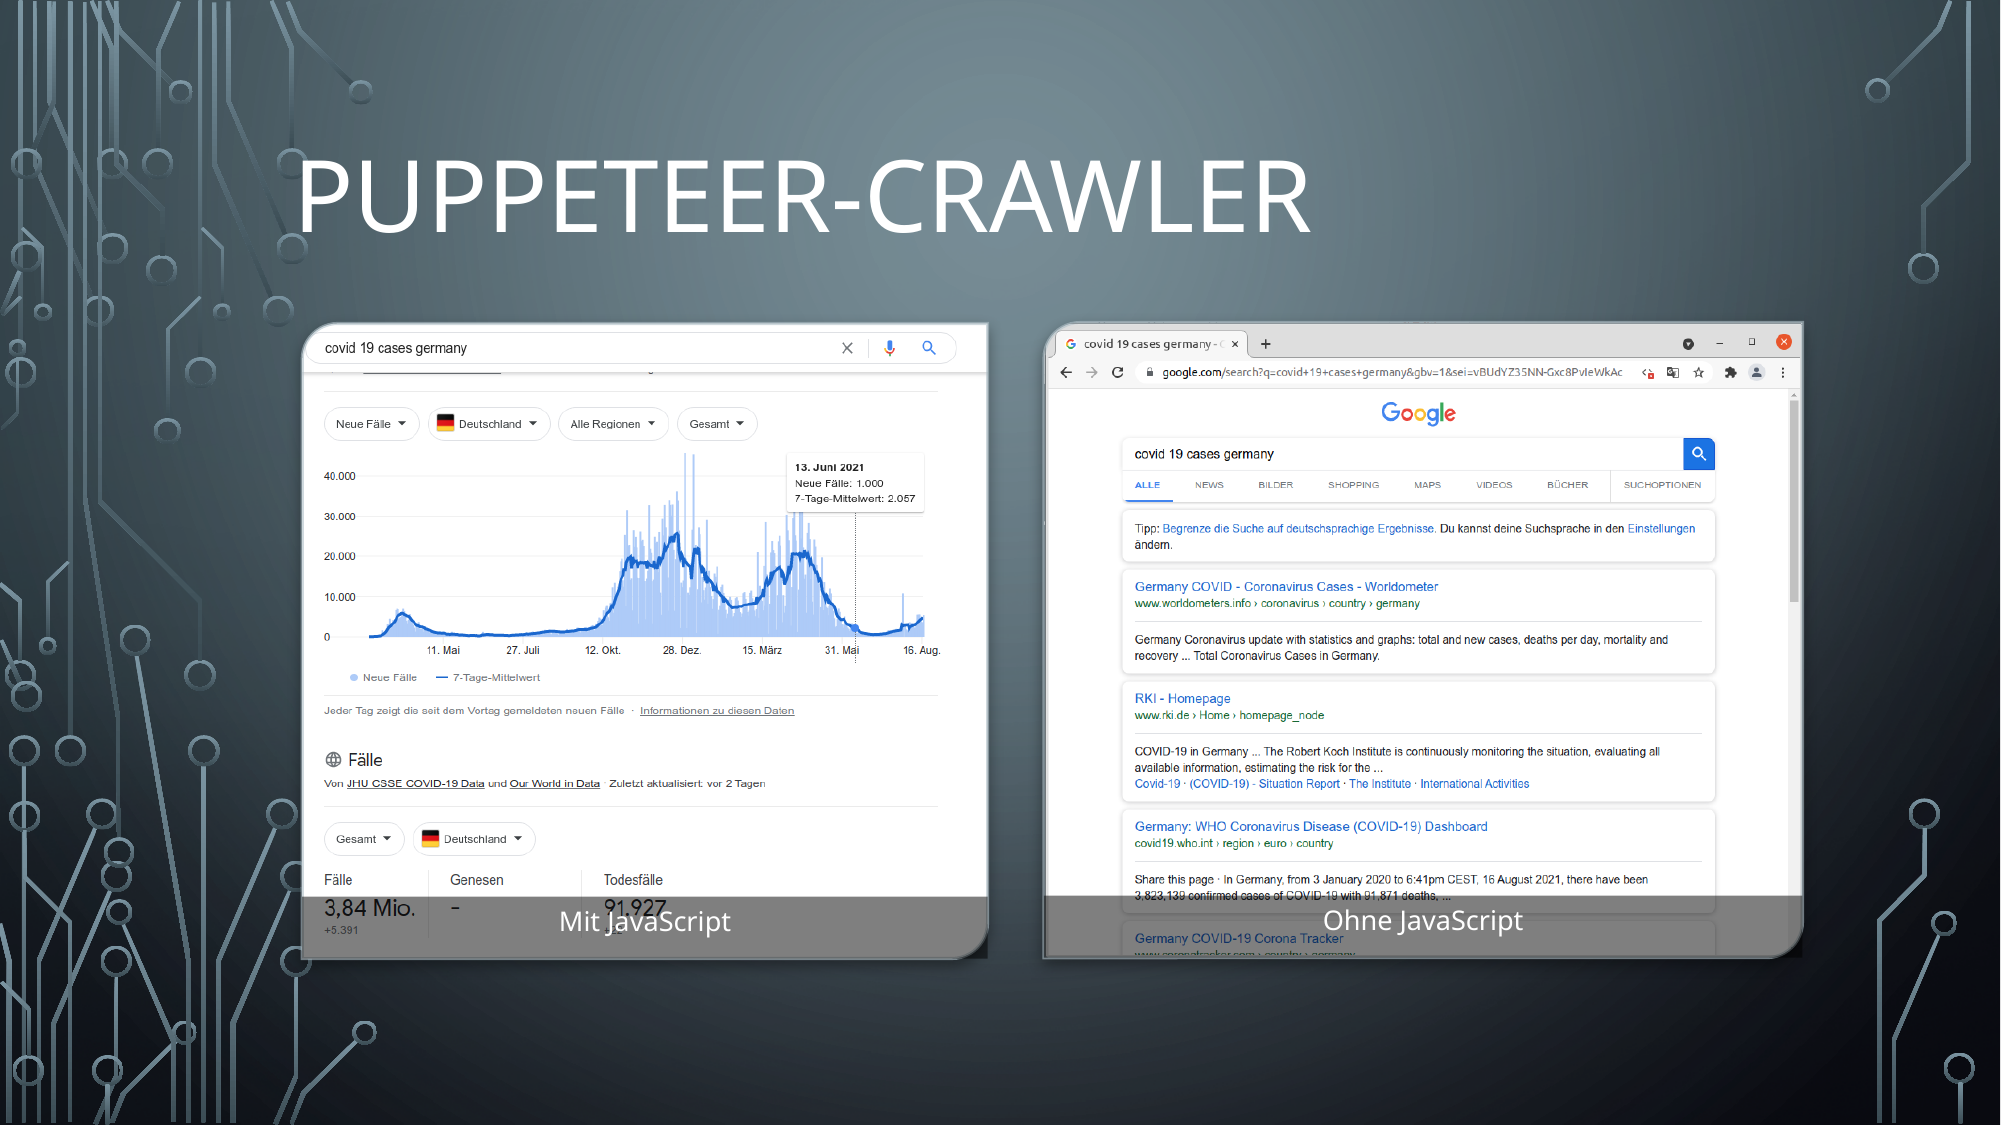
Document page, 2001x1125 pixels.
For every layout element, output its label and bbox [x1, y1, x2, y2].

picture [301, 0, 2000, 1125]
text_box [0, 0, 379, 1125]
